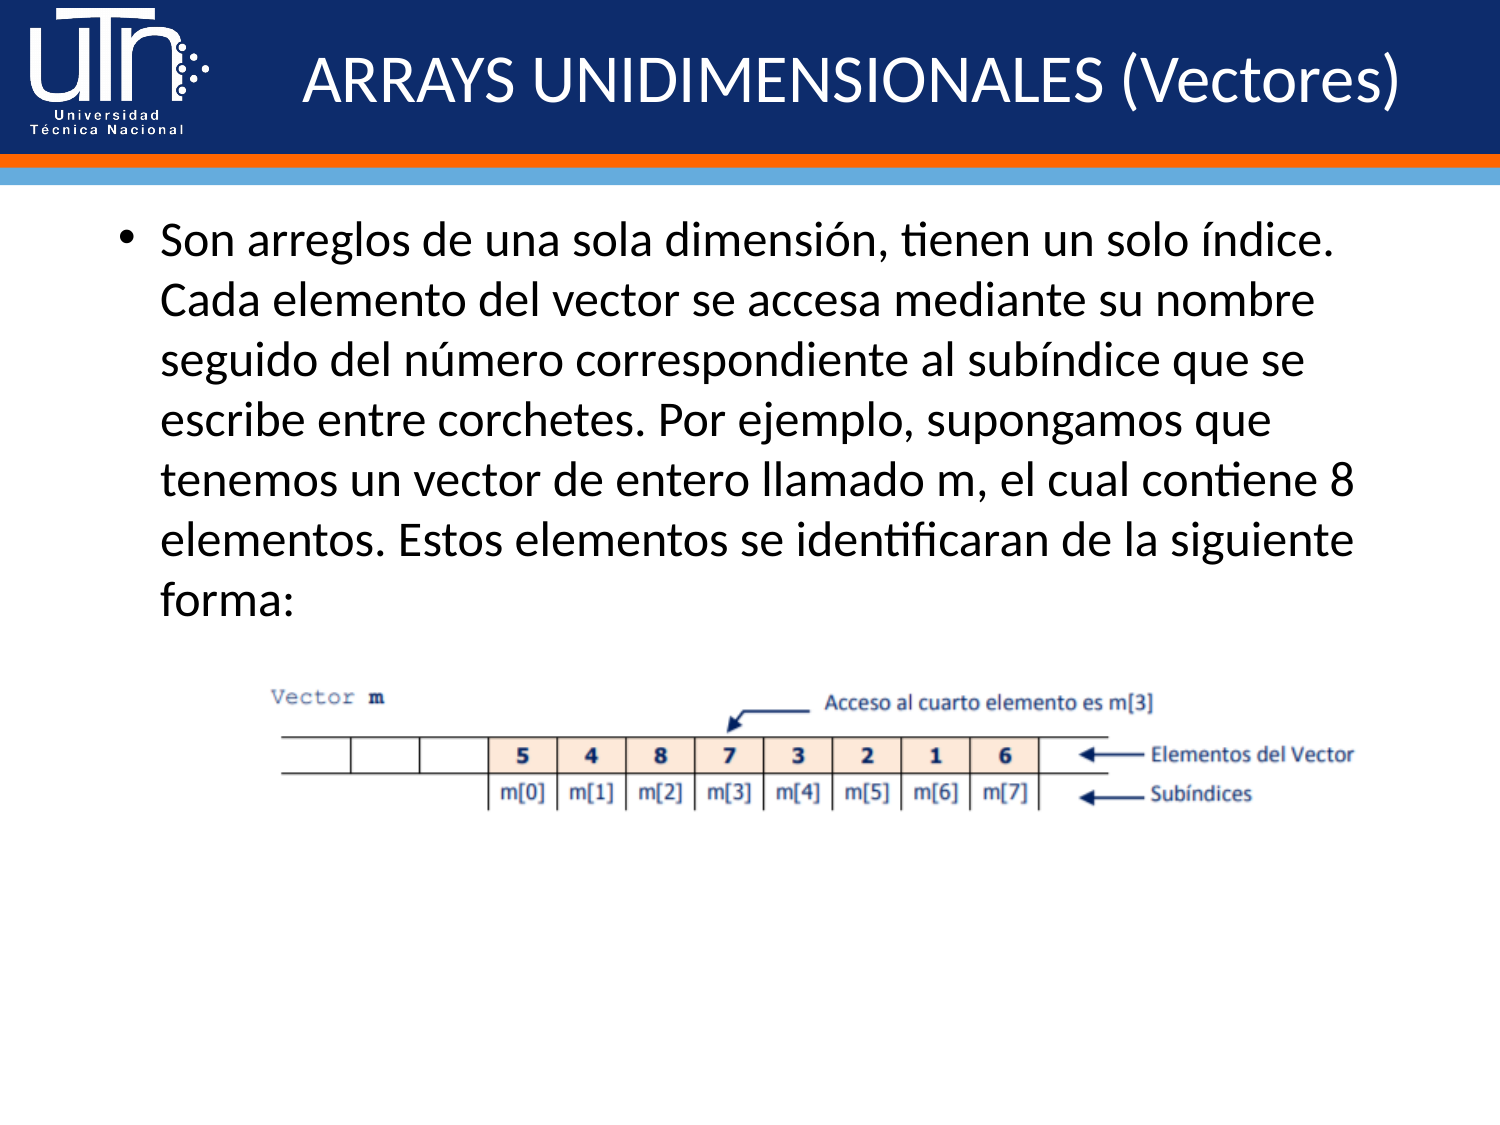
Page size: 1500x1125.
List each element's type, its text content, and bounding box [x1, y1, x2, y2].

picture [0, 0, 206, 154]
picture [257, 680, 1365, 823]
title ARRAYS UNIDIMENSIONALES (Vectores) [206, 0, 1500, 154]
list Son arreglos de una sola dimensión, tienen un solo índice. Cada elemento del vector se accesa mediante su nombre seguido del número correspondiente al subíndice que se escribe entre corchetes. Por ejemplo, supongamos que tenemos un vector de entero llamado m, el cual contiene 8 elementos. Estos elementos se identificaran de la siguiente forma: [103, 198, 1397, 1012]
